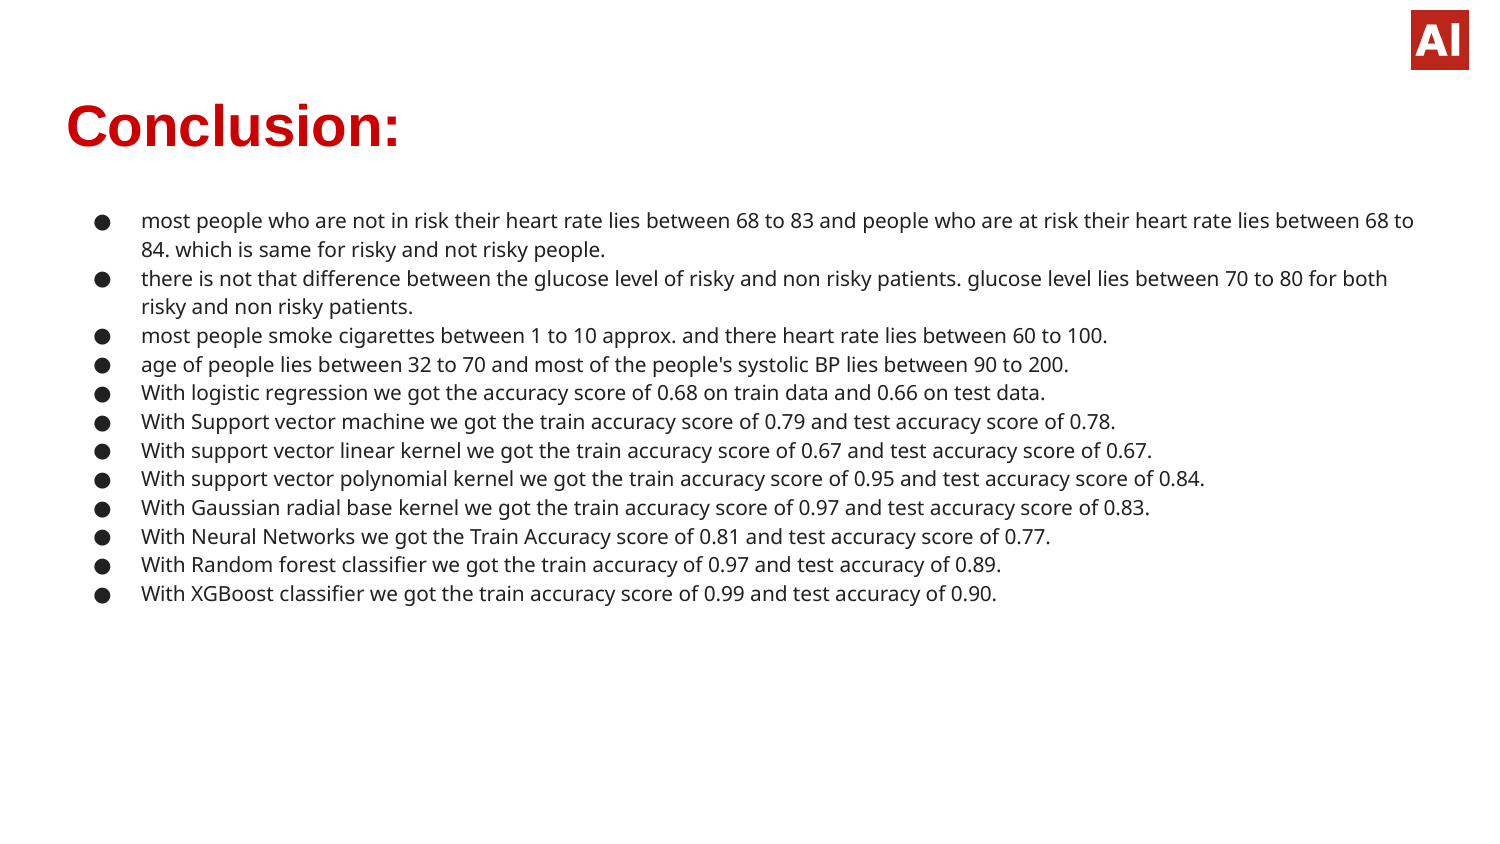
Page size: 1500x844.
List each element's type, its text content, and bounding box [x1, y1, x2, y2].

title Conclusion: [51, 72, 1449, 167]
list most people who are not in risk their heart rate lies between 68 to 83 and people who are at risk their heart rate lies between 68 to 84. which is same for risky and not risky people. there is not that difference between the glucose level of risky and non risky patients. glucose level lies between 70 to 80 for both risky and non risky patients. most people smoke cigarettes between 1 to 10 approx. and there heart rate lies between 60 to 100. age of people lies between 32 to 70 and most of the people's systolic BP lies between 90 to 200. With logistic regression we got the accuracy score of 0.68 on train data and 0.66 on test data. With Support vector machine we got the train accuracy score of 0.79 and test accuracy score of 0.78. With support vector linear kernel we got the train accuracy score of 0.67 and test accuracy score of 0.67. With support vector polynomial kernel we got the train accuracy score of 0.95 and test accuracy score of 0.84. With Gaussian radial base kernel we got the train accuracy score of 0.97 and test accuracy score of 0.83. With Neural Networks we got the Train Accuracy score of 0.81 and test accuracy score of 0.77. With Random forest classifier we got the train accuracy of 0.97 and test accuracy of 0.89. With XGBoost classifier we got the train accuracy score of 0.99 and test accuracy of 0.90. [51, 189, 1449, 750]
picture [1411, 10, 1469, 70]
